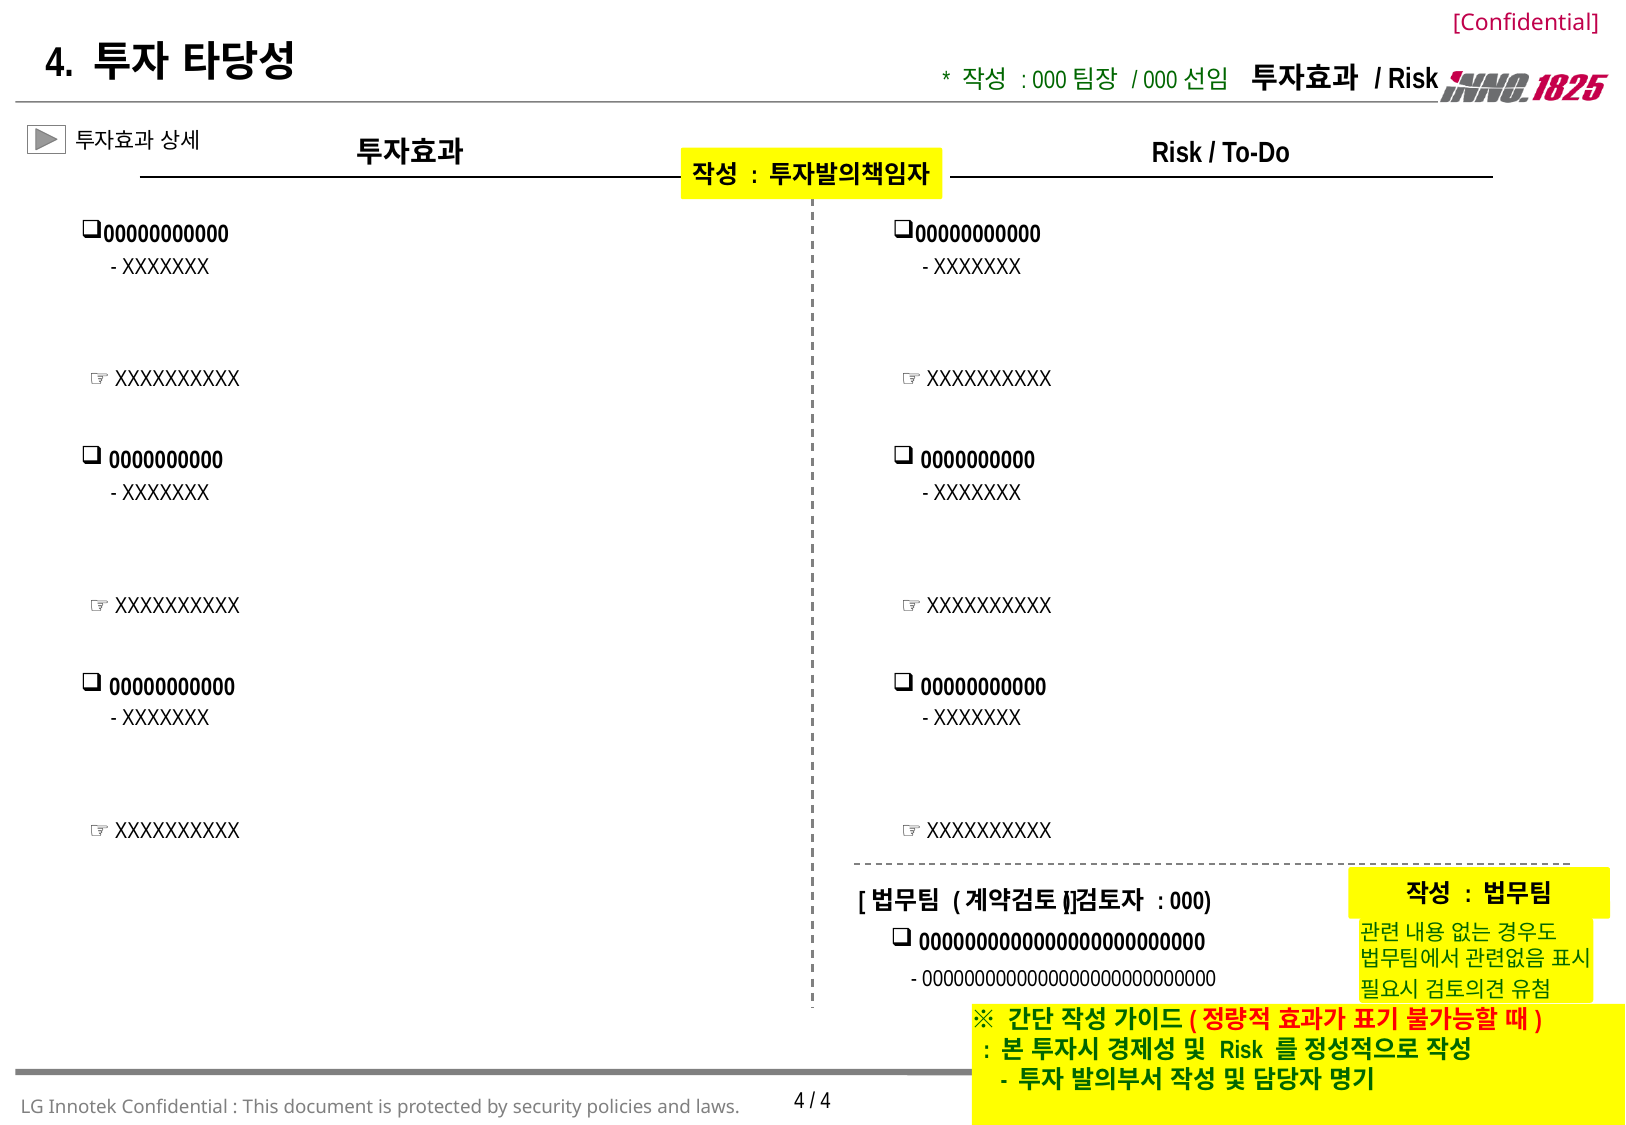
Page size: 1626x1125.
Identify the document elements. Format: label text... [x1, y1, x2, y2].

text_box - XXXXXXX [110, 700, 210, 731]
text_box ※ 간단 작성 가이드(정량적 효과가 표기 불가능할 때) : 본 투자시 경제성 및 Risk 를 정성적으로 작성 - 투자 발의부서 작성 및 담당자 명기 [971, 1003, 1625, 1125]
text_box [139, 133, 683, 178]
text_box - XXXXXXX [110, 248, 210, 279]
text_box 작성 : 투자발의책임자 [680, 147, 943, 200]
text_box - XXXXXXX [922, 248, 1022, 279]
text_box ☞ XXXXXXXXXX [89, 812, 241, 843]
text_box 관련 내용 없는 경우도 법무팀에서 관련없음 표시 필요시 검토의견 유첨 [1359, 919, 1594, 1003]
text_box [27, 125, 66, 154]
text_box - XXXXXXX [922, 474, 1022, 506]
text_box ☞ XXXXXXXXXX [900, 587, 1052, 618]
text_box (검토자 : 000) [1062, 882, 1212, 915]
list 투자효과 / Risk [954, 51, 1454, 102]
text_box 00000000000 [892, 667, 1048, 701]
text_box 00000000000 [80, 214, 230, 248]
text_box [949, 133, 1494, 178]
slide_number 4 / 4 [622, 1069, 971, 1125]
text_box 0000000000000000000000000 [890, 922, 1207, 956]
text_box 투자효과 상세 [75, 127, 201, 154]
text_box * 작성 : 000팀장 / 000선임 [942, 60, 1230, 94]
text_box ☞ XXXXXXXXXX [900, 812, 1052, 843]
text_box [법무팀 (계약검토)] [858, 882, 1062, 915]
text_box - XXXXXXX [922, 700, 1022, 731]
text_box 작성 : 법무팀 [1348, 867, 1611, 919]
title 4. 투자 타당성 [30, 26, 1493, 93]
text_box - 0000000000000000000000000000 [910, 960, 1217, 991]
text_box 0000000000 [892, 440, 1036, 474]
text_box ☞ XXXXXXXXXX [89, 587, 241, 618]
text_box - XXXXXXX [110, 474, 210, 506]
text_box 0000000000 [80, 440, 225, 474]
picture [1438, 70, 1611, 104]
text_box 00000000000 [892, 214, 1042, 248]
text_box 00000000000 [80, 667, 236, 701]
text_box ☞ XXXXXXXXXX [900, 361, 1052, 392]
text_box ☞ XXXXXXXXXX [89, 361, 241, 392]
